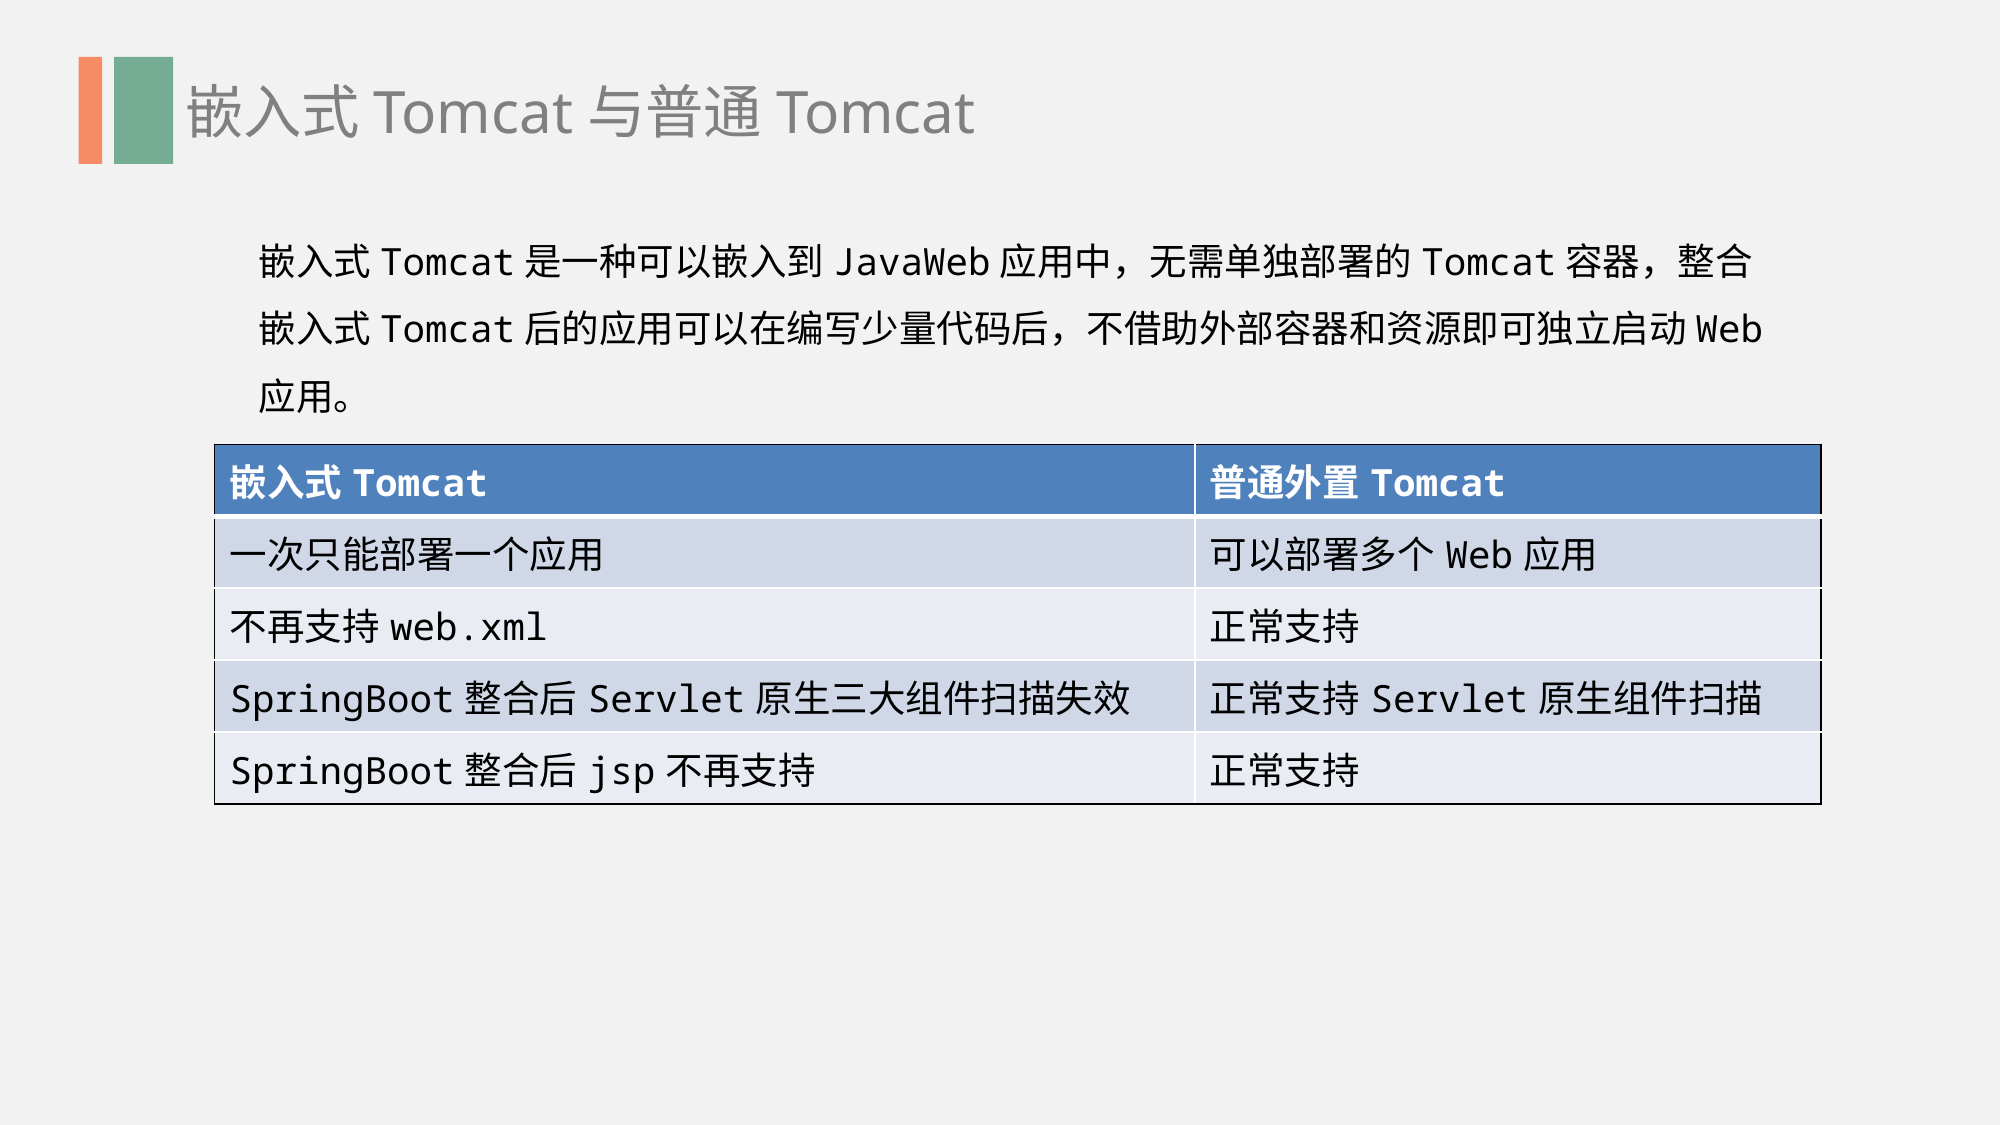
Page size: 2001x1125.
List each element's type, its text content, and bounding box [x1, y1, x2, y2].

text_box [78, 56, 174, 165]
table_header 嵌入式Tomcat [215, 445, 1194, 514]
table_cell SpringBoot整合后Servlet原生三大组件扫描失效 [215, 661, 1194, 731]
text_box 嵌入式Tomcat与普通Tomcat [179, 67, 991, 153]
table_cell 正常支持 [1196, 733, 1820, 803]
text_box 嵌入式Tomcat是一种可以嵌入到JavaWeb应用中，无需单独部署的Tomcat容器，整合嵌入式Tomcat后的应用可以在编写少量代码后，不借助外部容器和资源即可独立启动Web应用。 [244, 208, 1792, 426]
table_cell 正常支持 [1196, 589, 1820, 659]
table_cell 正常支持Servlet原生组件扫描 [1196, 661, 1820, 731]
table_header 普通外置Tomcat [1196, 445, 1820, 514]
table_cell 一次只能部署一个应用 [215, 519, 1194, 587]
table_cell SpringBoot整合后jsp不再支持 [215, 733, 1194, 803]
table_cell 不再支持web.xml [215, 589, 1194, 659]
table_cell 可以部署多个Web应用 [1196, 519, 1820, 587]
